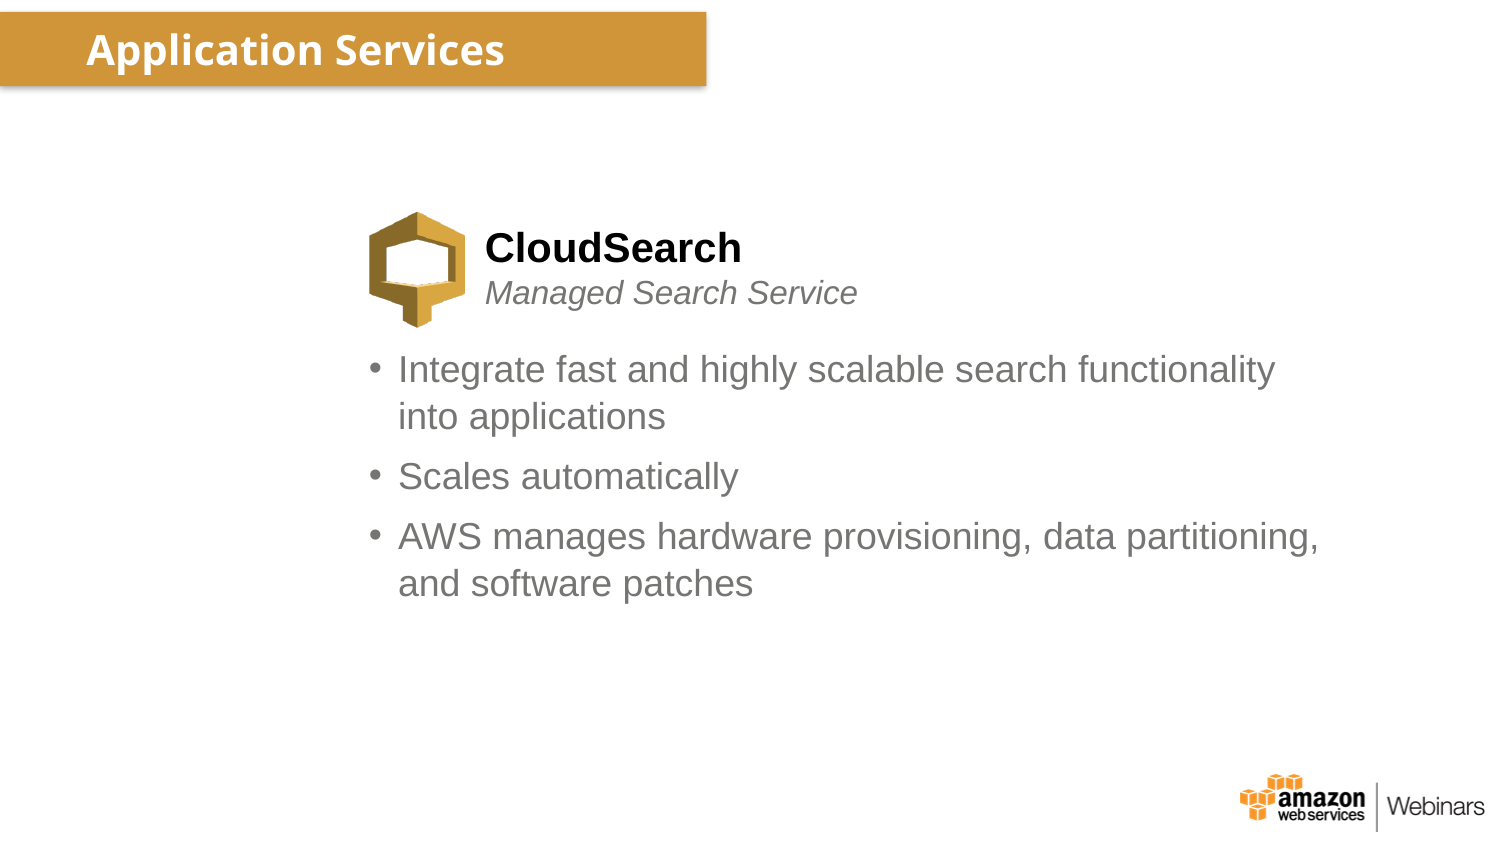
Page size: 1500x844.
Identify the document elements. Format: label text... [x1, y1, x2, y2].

picture [1240, 768, 1486, 832]
picture [356, 209, 478, 331]
text_box Application Services [0, 11, 707, 87]
text_box Integrate fast and highly scalable search functionality into applications Scales automatically AWS manages hardware provisioning, data partitioning, and software patches [354, 335, 1341, 612]
text_box CloudSearch Managed Search Service [481, 213, 1221, 319]
